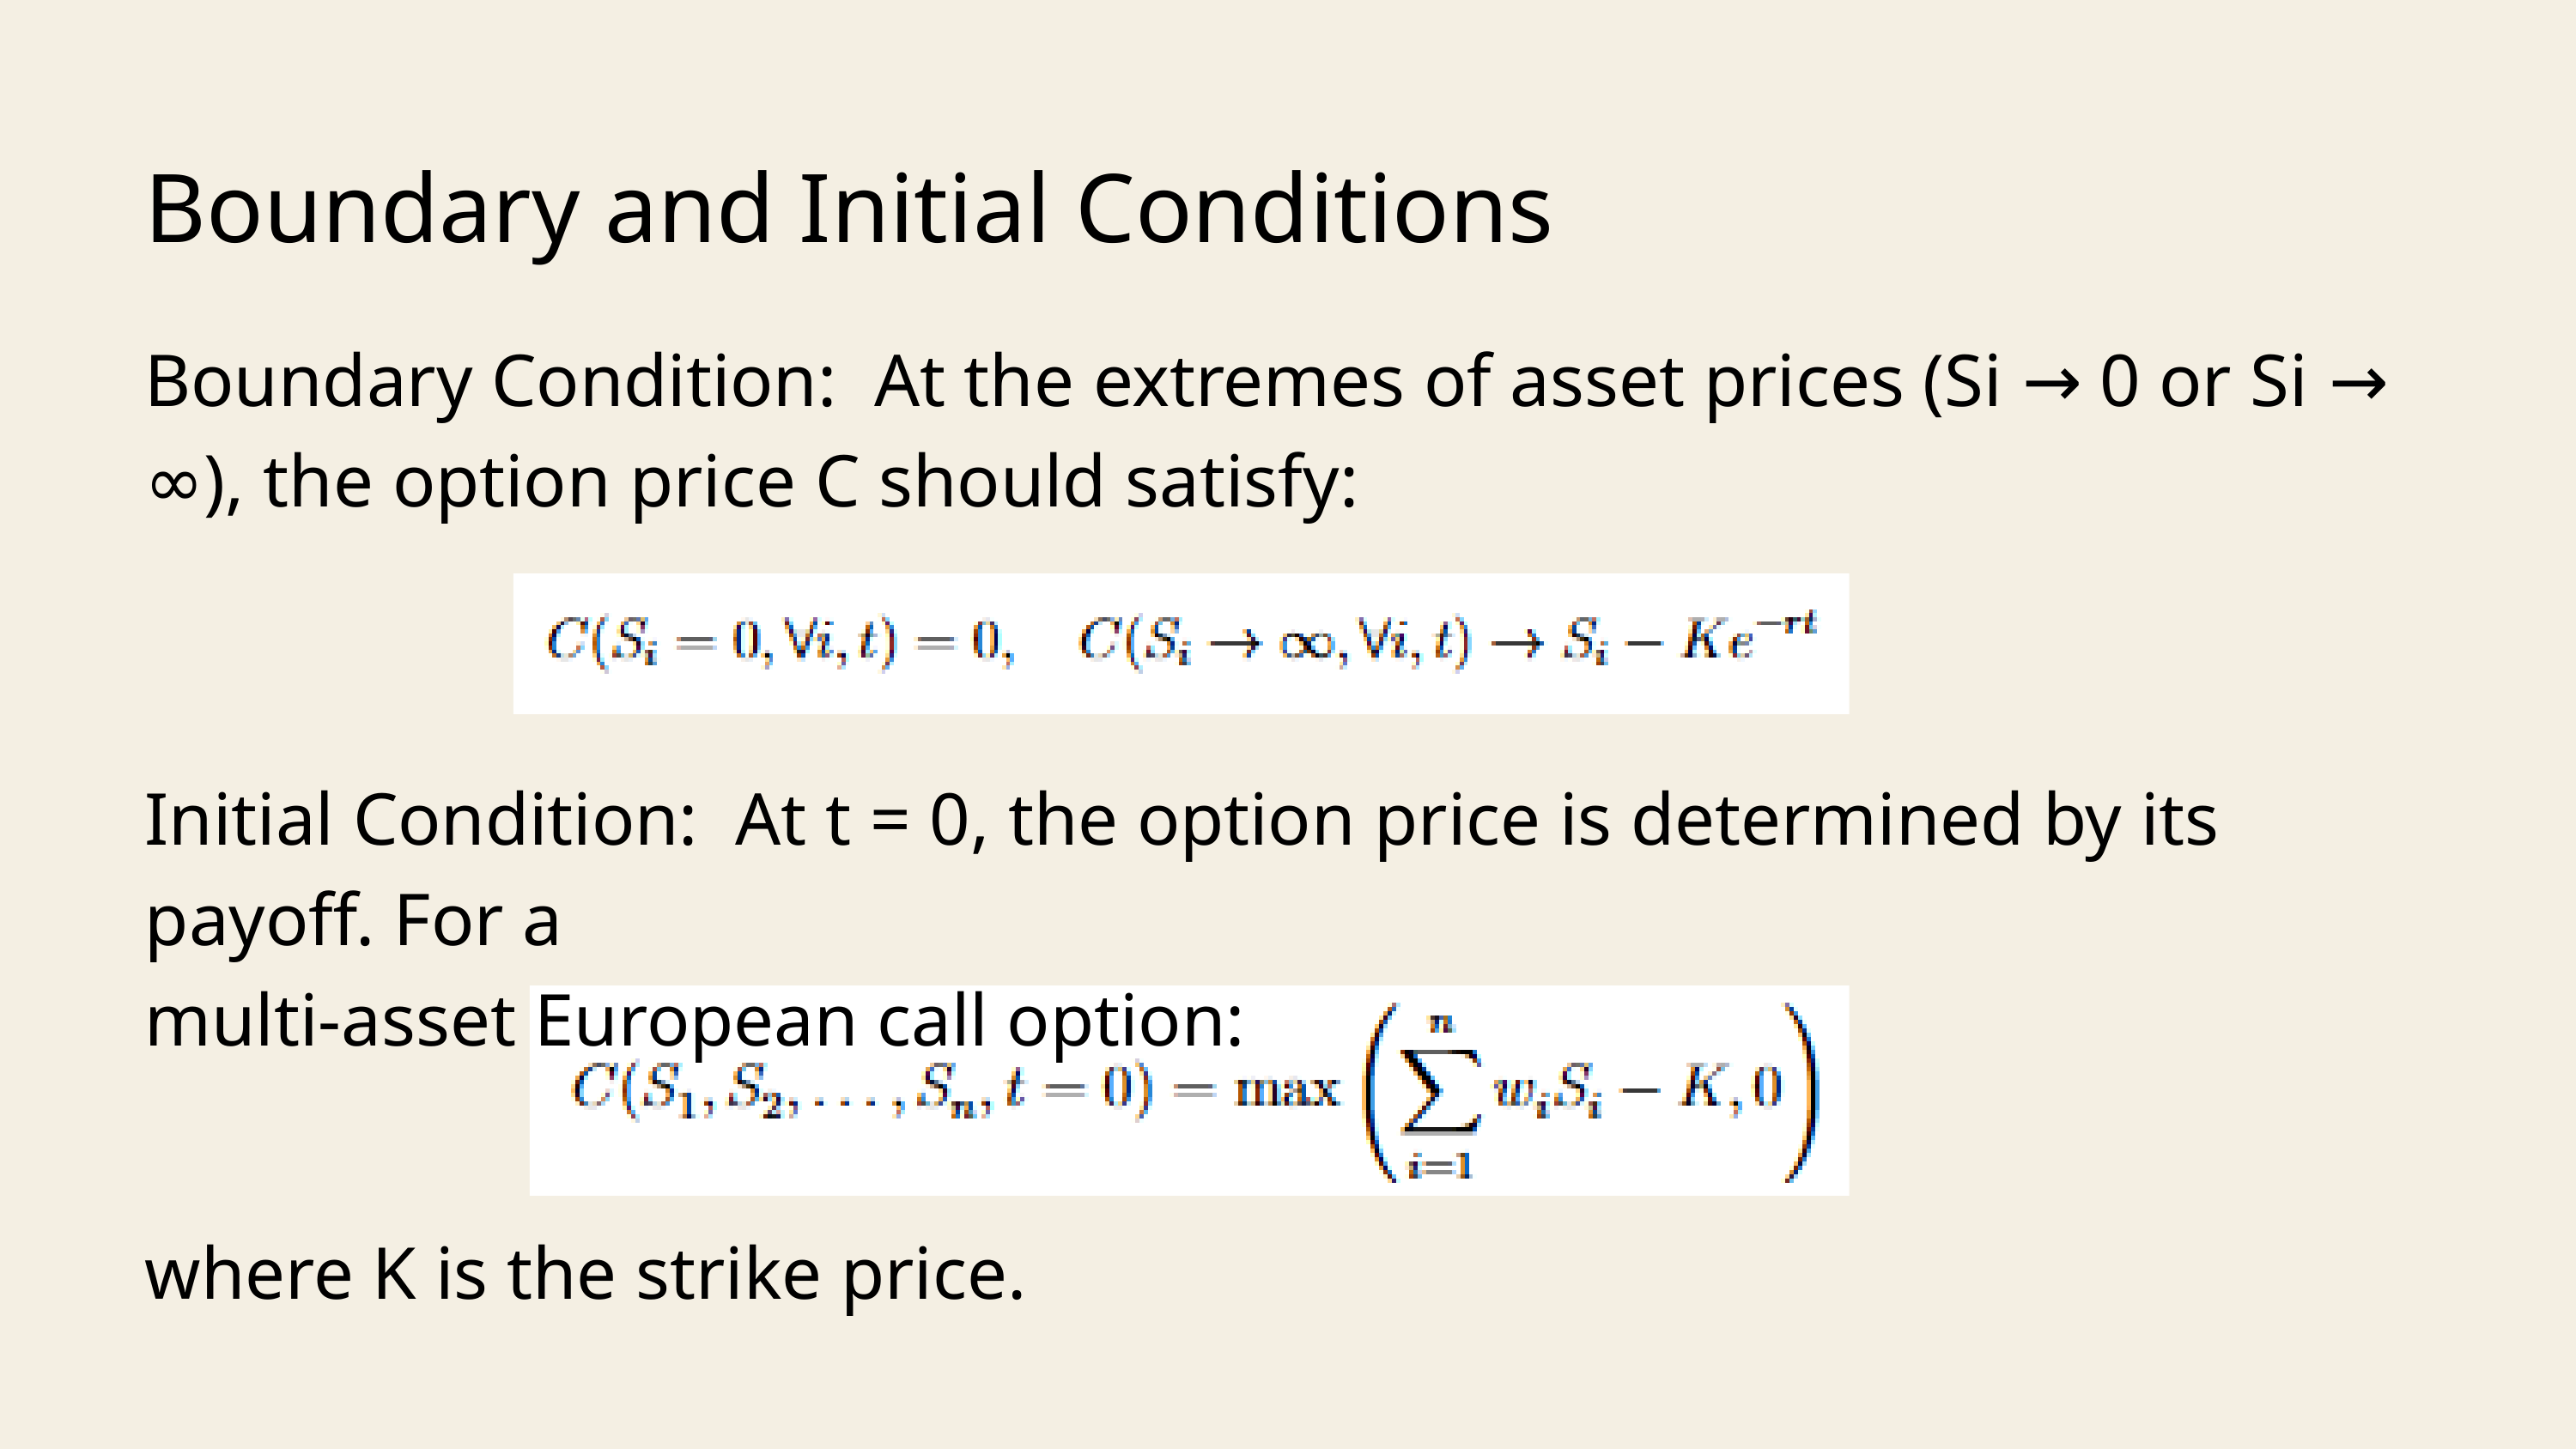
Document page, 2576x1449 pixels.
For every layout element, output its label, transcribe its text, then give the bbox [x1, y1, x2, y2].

text_box Boundary Condition: At the extremes of asset prices (Si → 0 or Si → ∞), the option price C should satisfy: [144, 320, 2432, 521]
text_box Boundary and Initial Conditions [144, 129, 2412, 262]
text_box [529, 1060, 1850, 1196]
text_box [513, 573, 1850, 715]
text_box where K is the strike price. [144, 1213, 2432, 1313]
text_box Initial Condition: At t = 0, the option price is determined by its payoff. For a multi-asset European call option: [144, 759, 2432, 1060]
